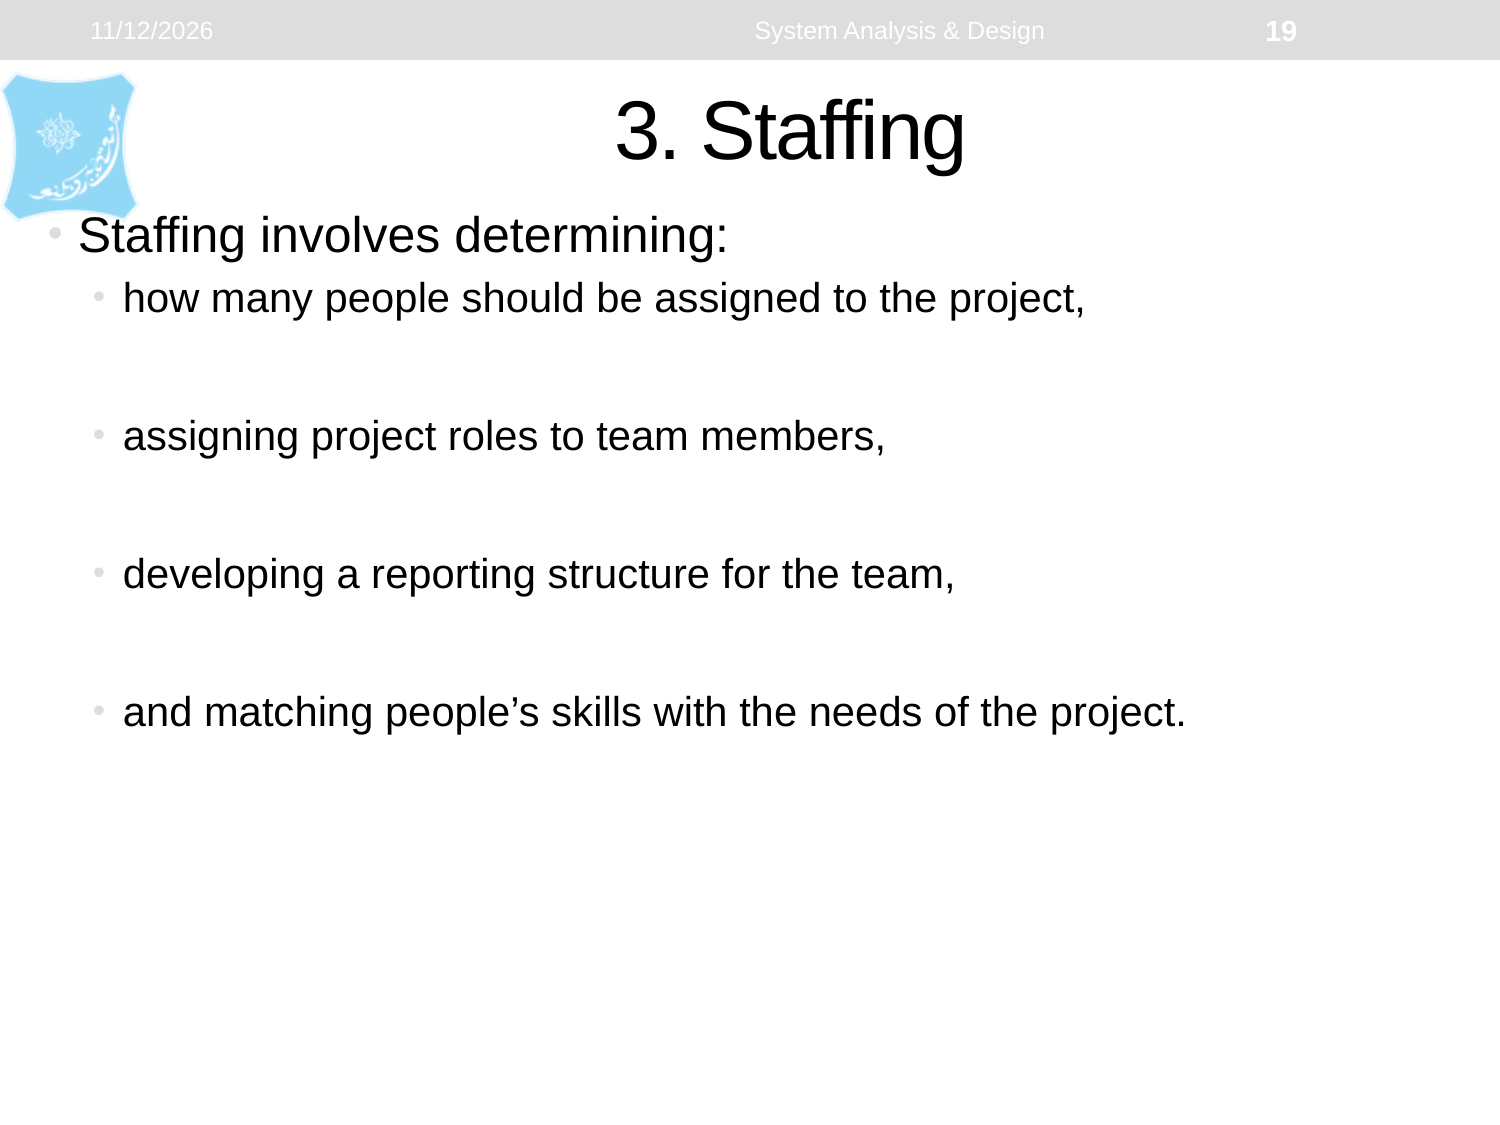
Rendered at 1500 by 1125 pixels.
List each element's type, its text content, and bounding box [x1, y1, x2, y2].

picture [0, 72, 139, 222]
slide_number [75, 3, 550, 57]
footer System Analysis & Design [562, 3, 1238, 57]
slide_number 19 [1250, 3, 1425, 57]
title 3. Staffing [268, 66, 1315, 186]
list Staffing involves determining: how many people should be assigned to the project, assigning project roles to team members, developing a reporting structure for the team, and matching people’s skills with the needs of the project. [32, 195, 1425, 1010]
